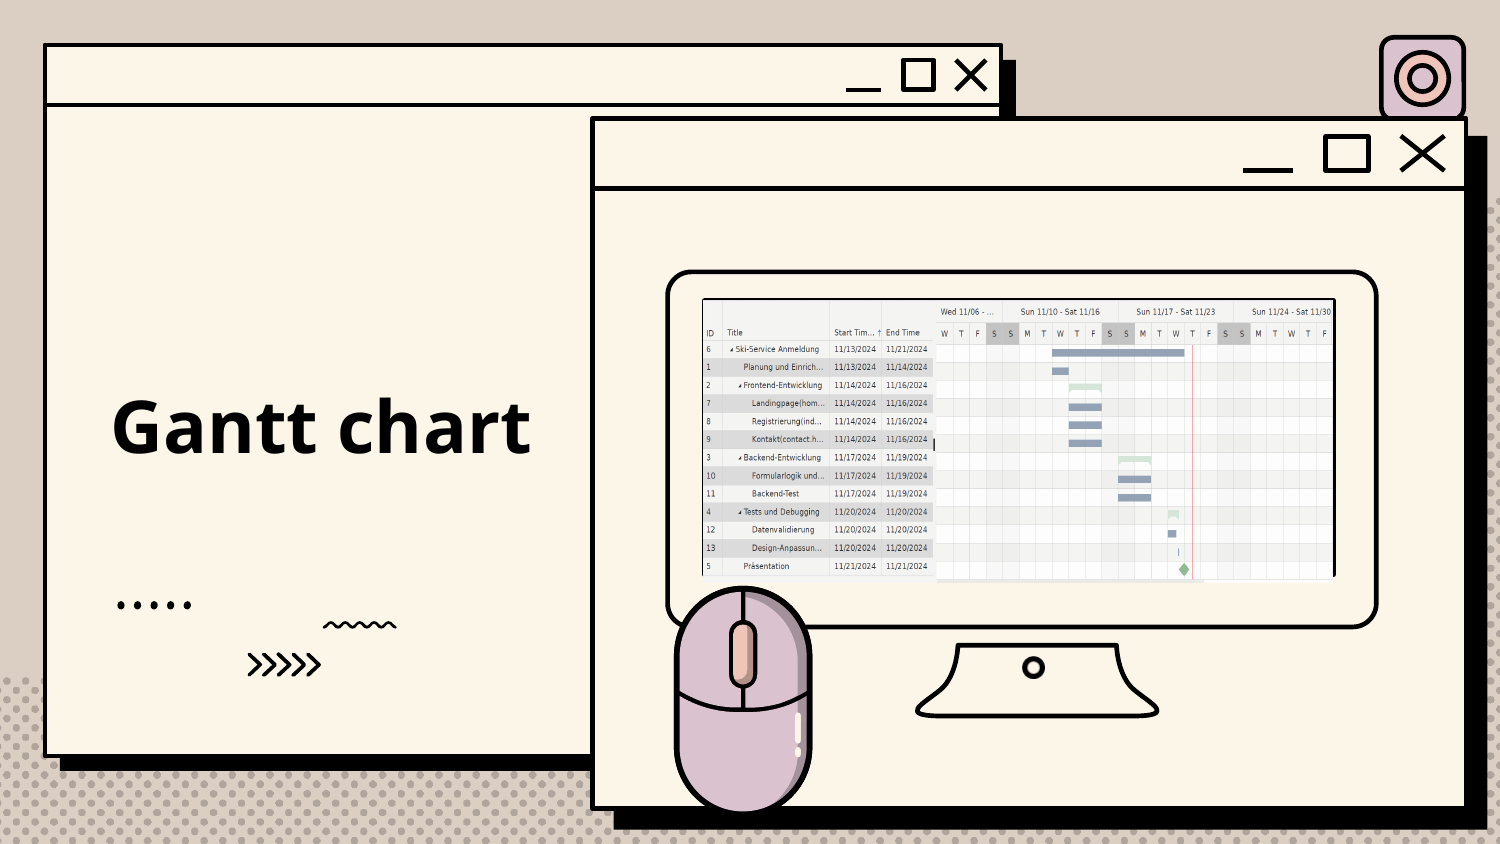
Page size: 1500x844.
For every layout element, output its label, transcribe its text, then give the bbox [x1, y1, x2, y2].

text_box [183, 601, 191, 610]
text_box [247, 653, 263, 677]
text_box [591, 118, 1488, 830]
text_box [276, 652, 292, 677]
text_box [1381, 37, 1465, 116]
text_box [261, 653, 277, 677]
text_box [291, 653, 306, 677]
text_box [322, 621, 397, 629]
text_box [673, 585, 813, 818]
text_box [306, 653, 321, 677]
text_box [150, 601, 158, 610]
picture [703, 300, 1333, 583]
picture [1022, 655, 1045, 680]
text_box [133, 601, 142, 610]
title Gantt chart [19, 365, 586, 479]
text_box [167, 601, 175, 610]
text_box [117, 601, 125, 610]
